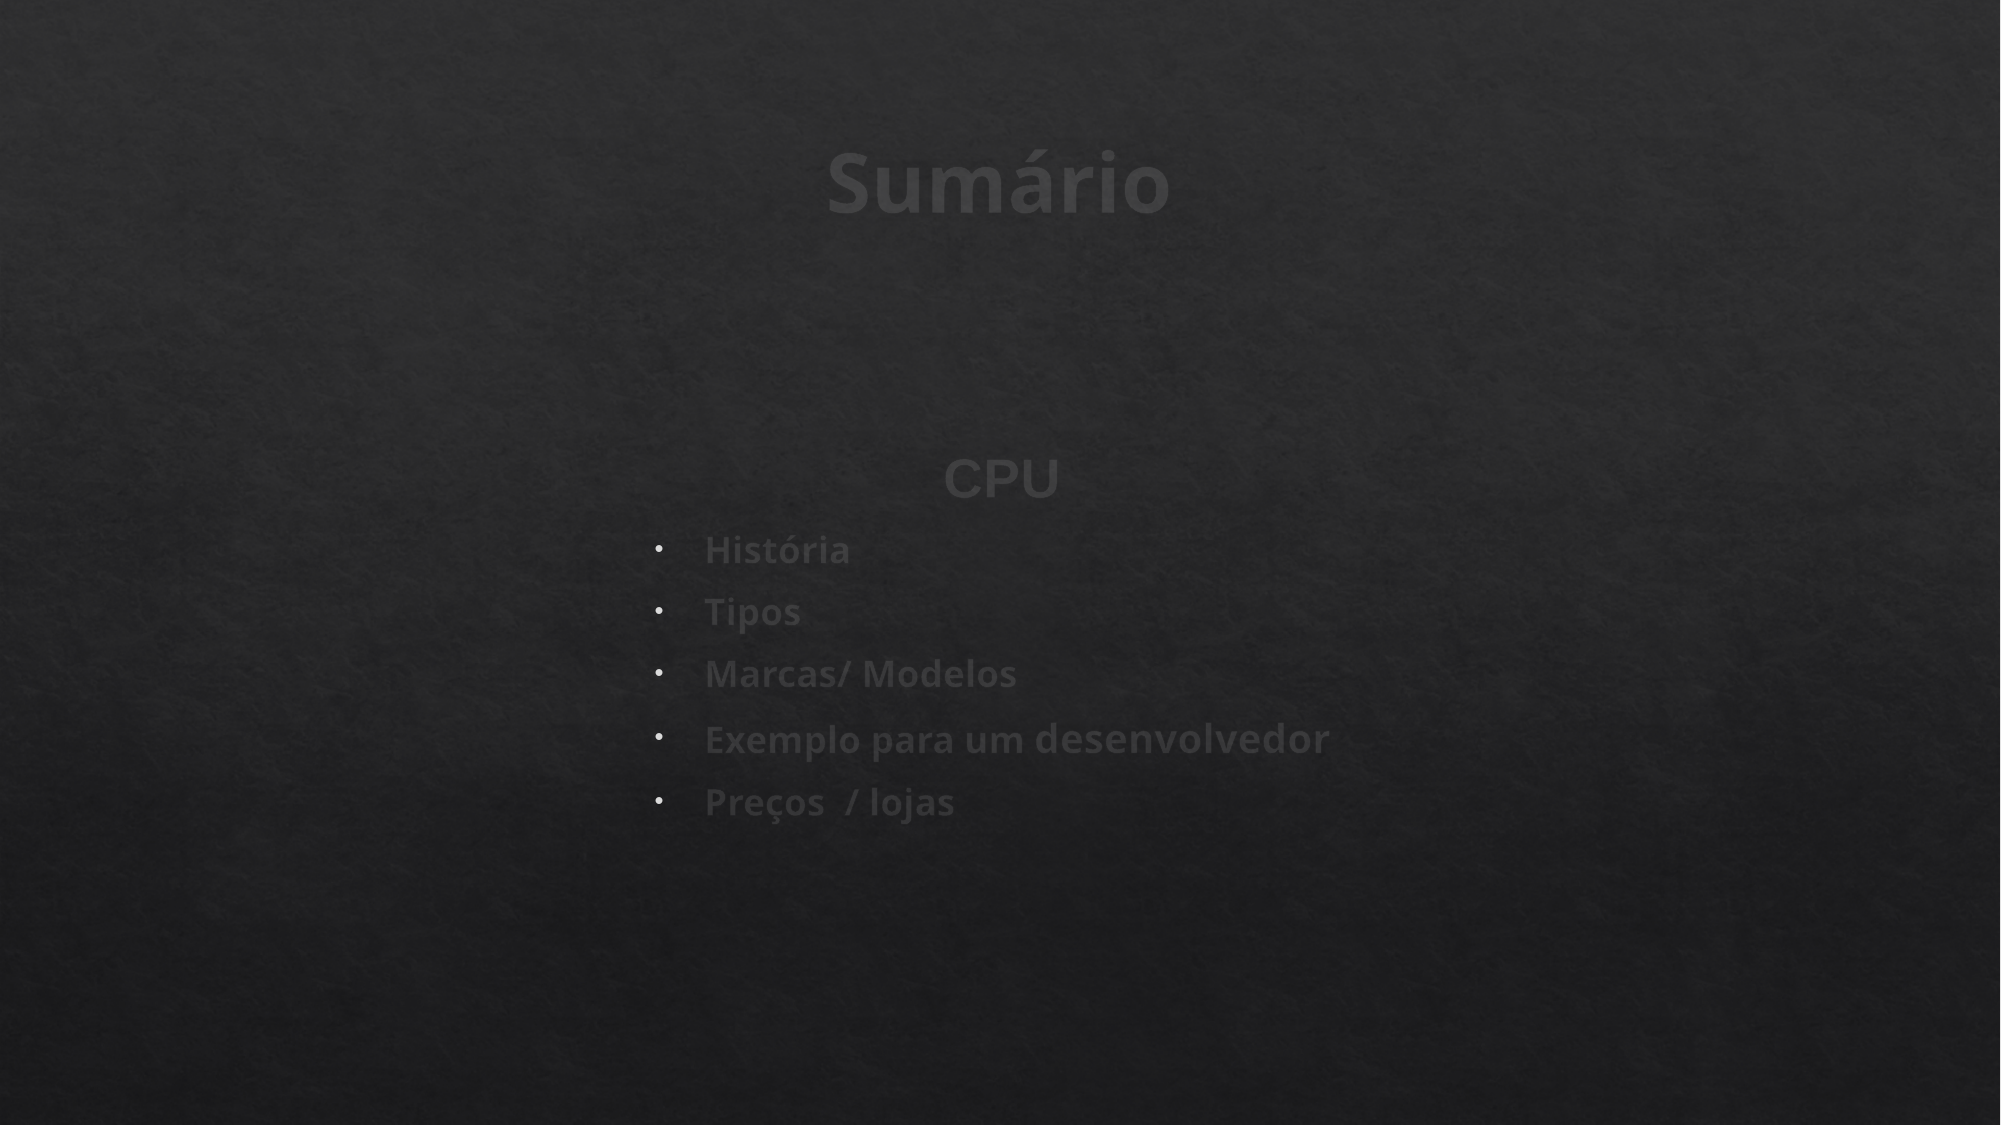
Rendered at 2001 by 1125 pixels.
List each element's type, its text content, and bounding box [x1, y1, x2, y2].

text_box CPU História Tipos Marcas/ Modelos Exemplo para um desenvolvedor Preços / lojas [639, 434, 1359, 867]
title Sumário [149, 99, 1849, 260]
